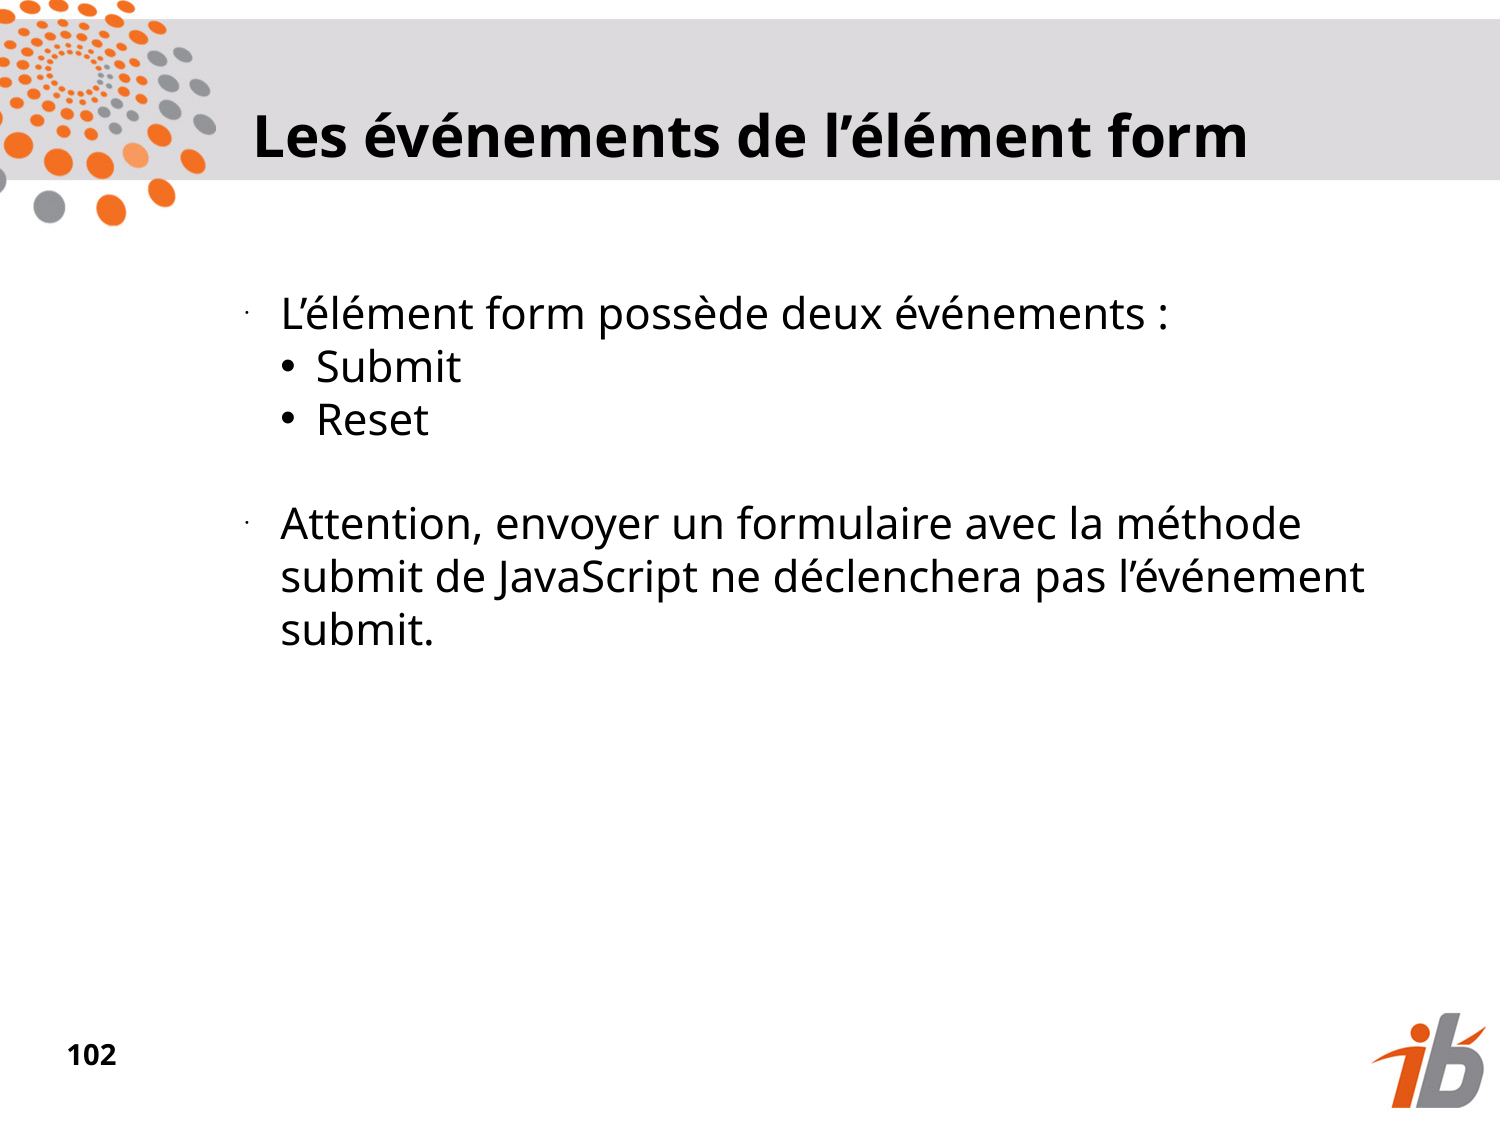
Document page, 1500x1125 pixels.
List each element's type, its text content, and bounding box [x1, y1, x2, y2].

text_box Les événements de l’élément form [237, 18, 1408, 177]
text_box L’élément form possède deux événements : Submit Reset Attention, envoyer un formulaire avec la méthode submit de JavaScript ne déclenchera pas l’événement submit. [230, 233, 1412, 976]
picture [0, 0, 1500, 1125]
text_box <numéro> [23, 1018, 159, 1094]
